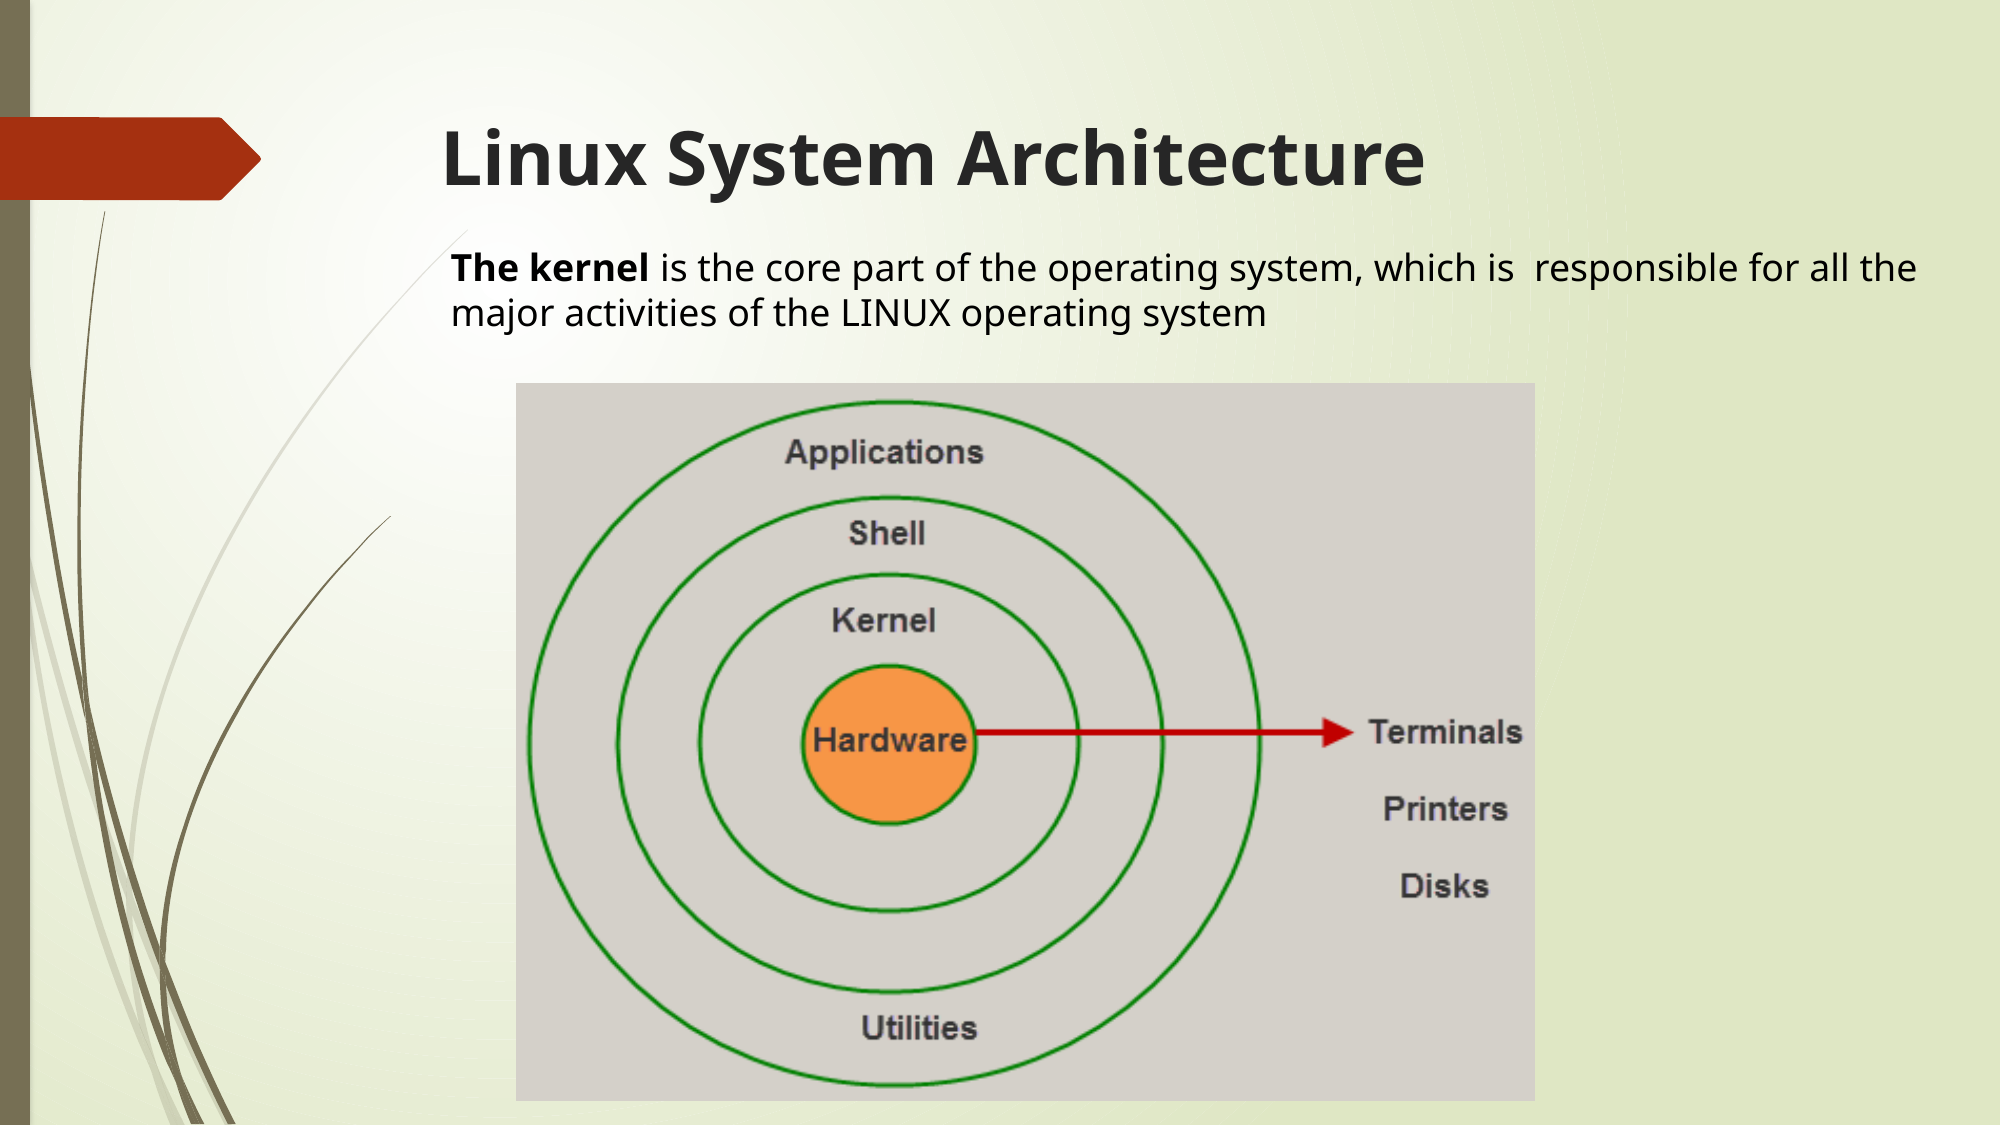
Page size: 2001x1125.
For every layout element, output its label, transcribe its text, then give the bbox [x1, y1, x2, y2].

title Linux System Architecture [425, 102, 1888, 313]
text_box The kernel is the core part of the operating system, which is responsible for all the major activities of the LINUX operating system [435, 236, 1987, 342]
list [516, 383, 1535, 1102]
